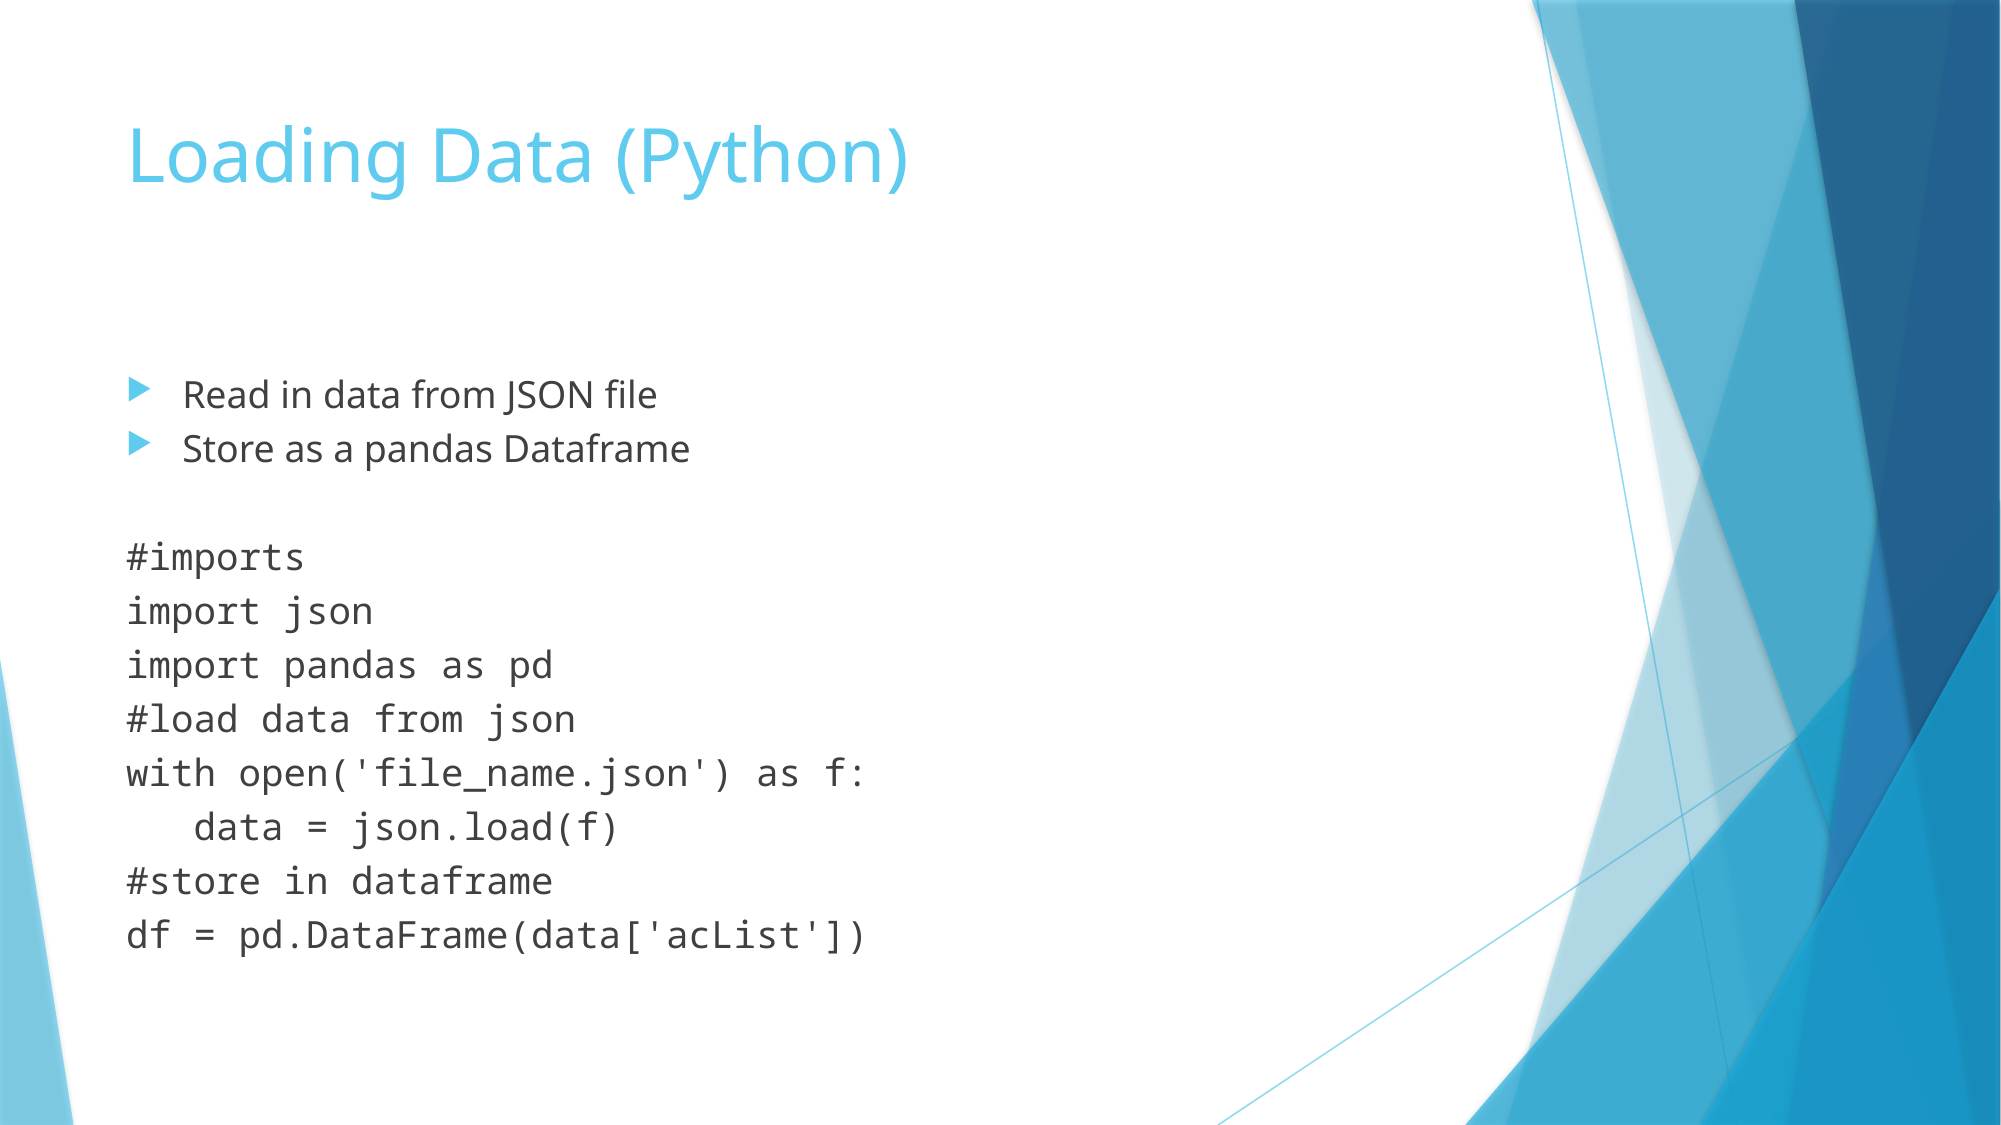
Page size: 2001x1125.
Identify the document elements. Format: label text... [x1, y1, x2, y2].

list Read in data from JSON file Store as a pandas Dataframe #imports import json import pandas as pd #load data from json with open('file_name.json') as f: data = json.load(f) #store in dataframe df = pd.DataFrame(data['acList']) [111, 354, 1522, 992]
title Loading Data (Python) [111, 99, 1522, 317]
